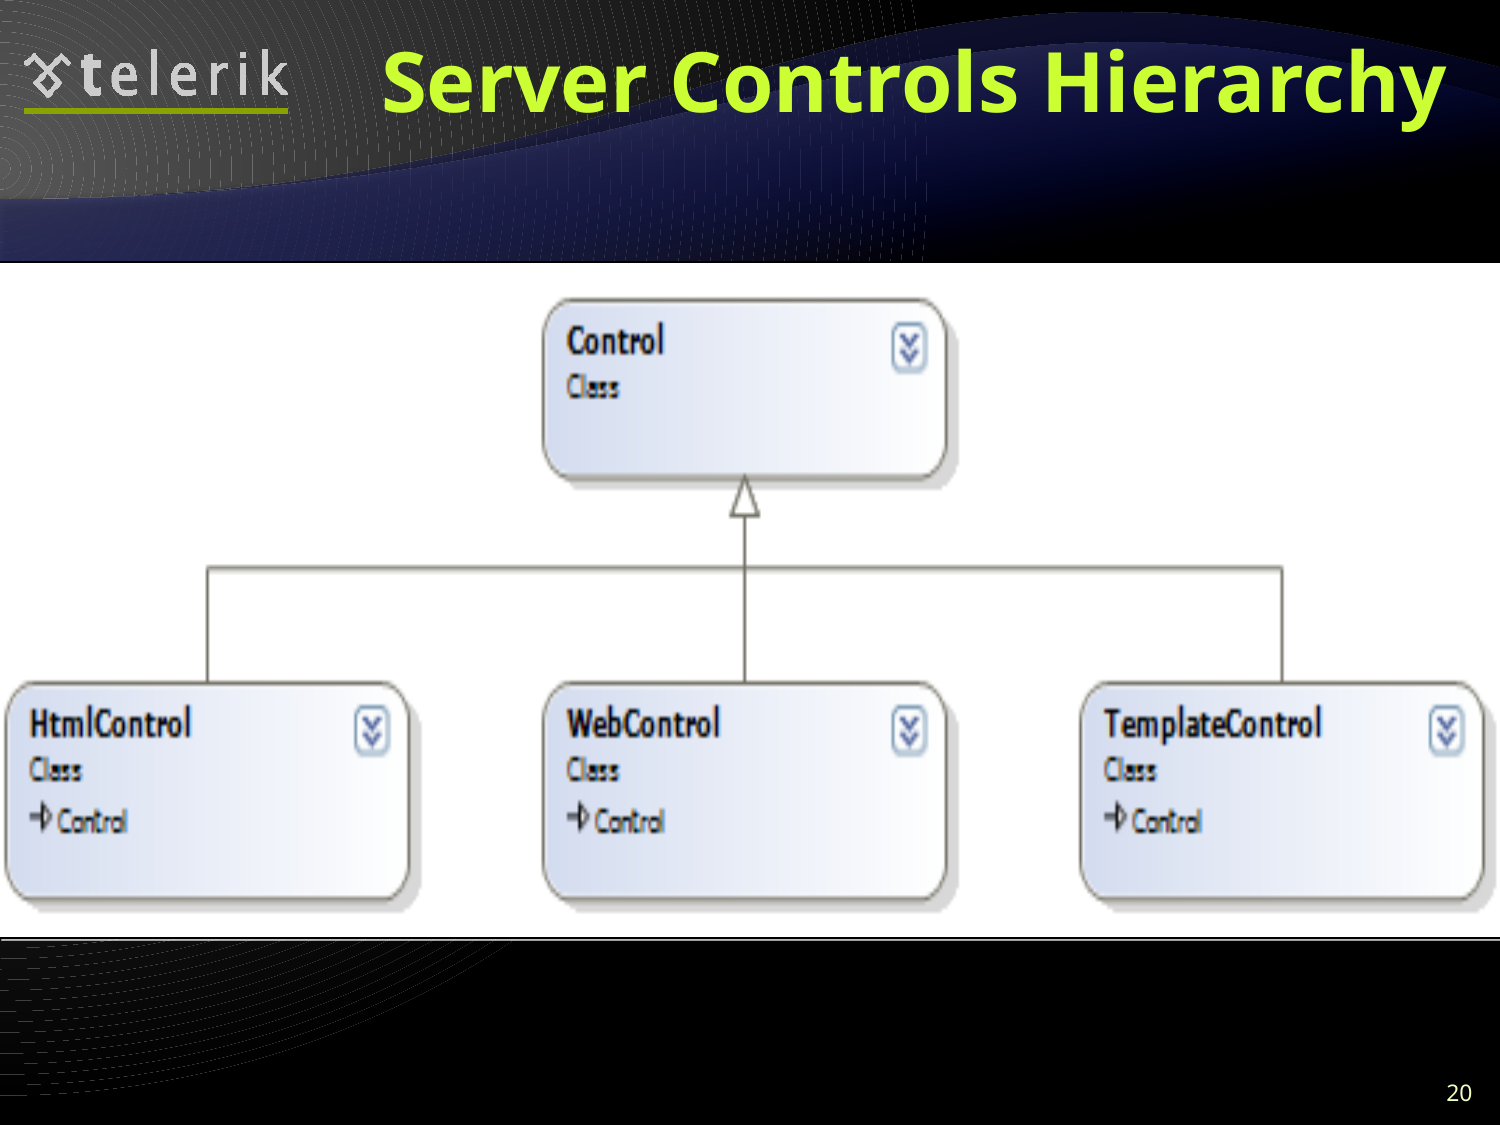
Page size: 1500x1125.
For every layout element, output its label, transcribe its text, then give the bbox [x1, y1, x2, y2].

title Server Controls Hierarchy [300, 12, 1463, 163]
picture [24, 49, 288, 114]
slide_number 20 [1412, 1074, 1488, 1113]
picture [0, 262, 1500, 938]
